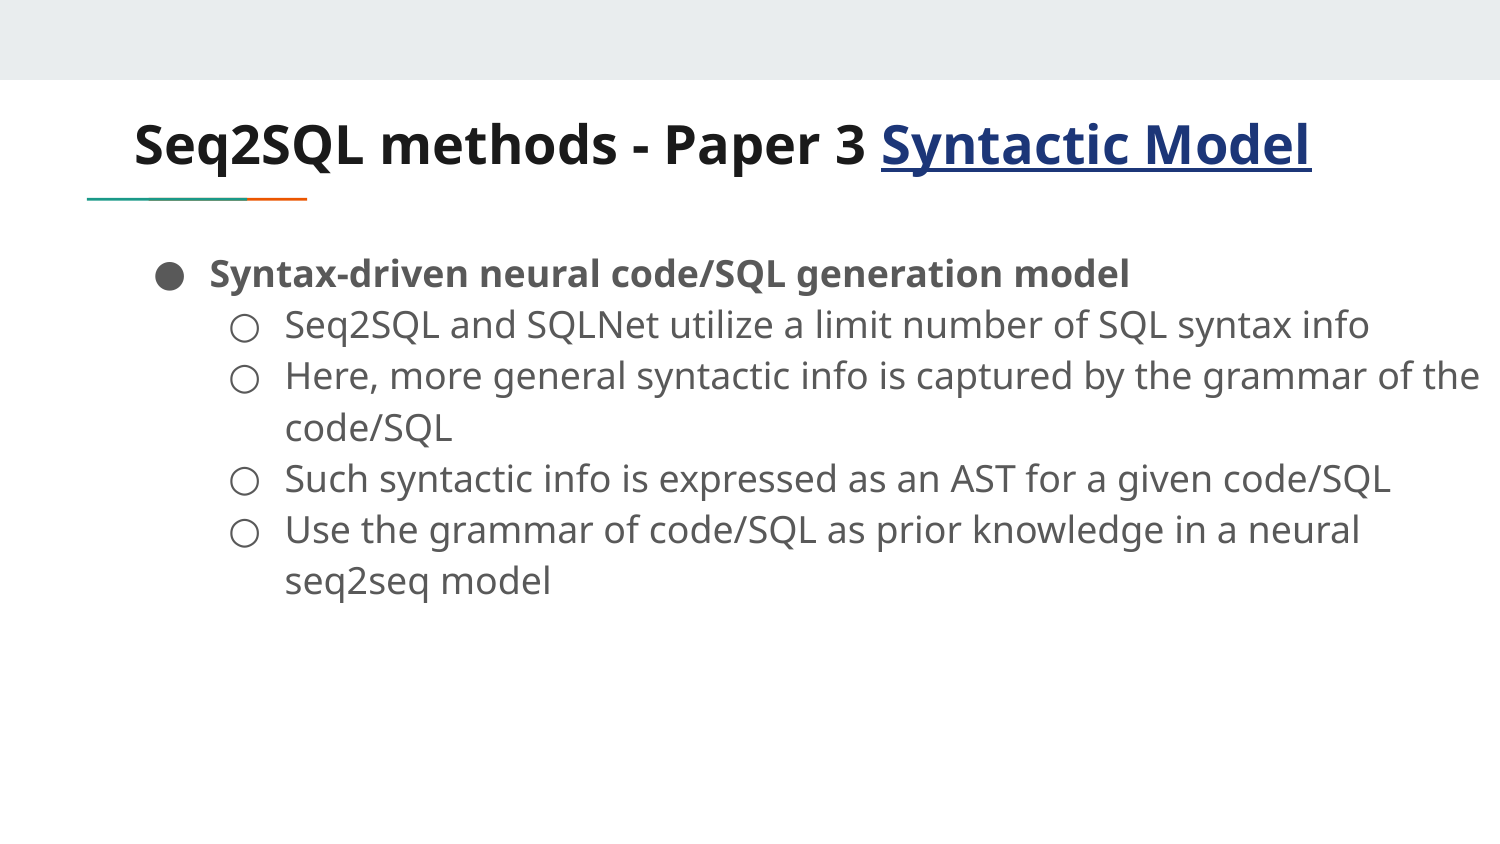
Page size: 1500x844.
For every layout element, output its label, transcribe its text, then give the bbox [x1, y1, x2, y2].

list Syntax-driven neural code/SQL generation model Seq2SQL and SQLNet utilize a limit number of SQL syntax info Here, more general syntactic info is captured by the grammar of the code/SQL Such syntactic info is expressed as an AST for a given code/SQL Use the grammar of code/SQL as prior knowledge in a neural seq2seq model [119, 228, 1500, 751]
title Seq2SQL methods - Paper 3 Syntactic Model [119, 94, 1381, 183]
